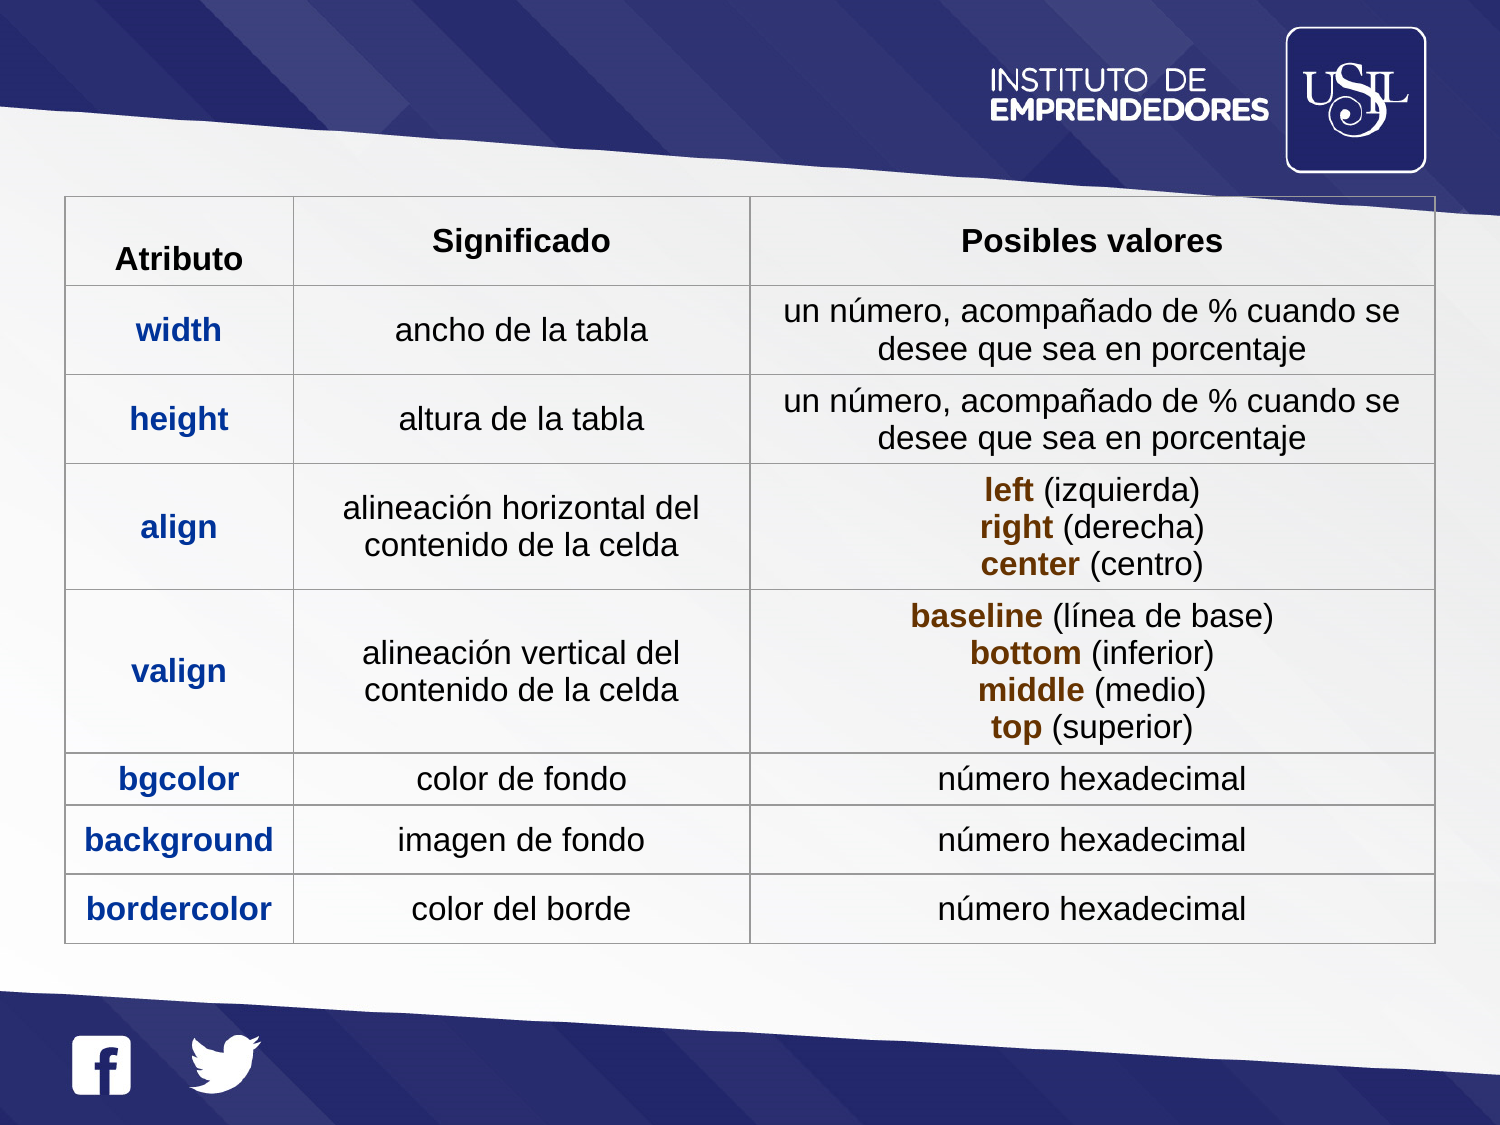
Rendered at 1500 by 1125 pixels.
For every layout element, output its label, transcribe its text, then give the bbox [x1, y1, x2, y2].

table_cell left (izquierda) right (derecha) center (centro) [751, 464, 1434, 589]
table_cell alineación horizontal del contenido de la celda [294, 464, 749, 589]
table_header Posibles valores [751, 197, 1434, 285]
table_cell height [66, 375, 293, 463]
table_cell número hexadecimal [751, 875, 1434, 943]
table_cell background [66, 806, 293, 873]
table_cell width [66, 286, 293, 374]
table_cell bgcolor [66, 754, 293, 804]
table_cell baseline (línea de base) bottom (inferior) middle (medio) top (superior) [751, 590, 1434, 752]
text_box [321, 839, 356, 877]
table_cell bordercolor [66, 875, 293, 943]
table_cell altura de la tabla [294, 375, 749, 463]
table_header Atributo [66, 197, 293, 285]
table_cell color del borde [294, 875, 749, 943]
table_cell valign [66, 590, 293, 752]
table_cell imagen de fondo [294, 806, 749, 873]
picture [0, 0, 1500, 1125]
table_cell color de fondo [294, 754, 749, 804]
table_cell número hexadecimal [751, 754, 1434, 804]
table_cell align [66, 464, 293, 589]
table_cell un número, acompañado de % cuando se desee que sea en porcentaje [751, 286, 1434, 374]
table_cell número hexadecimal [751, 806, 1434, 873]
table_header Significado [294, 197, 749, 285]
table_cell ancho de la tabla [294, 286, 749, 374]
table_cell alineación vertical del contenido de la celda [294, 590, 749, 752]
table_cell un número, acompañado de % cuando se desee que sea en porcentaje [751, 375, 1434, 463]
